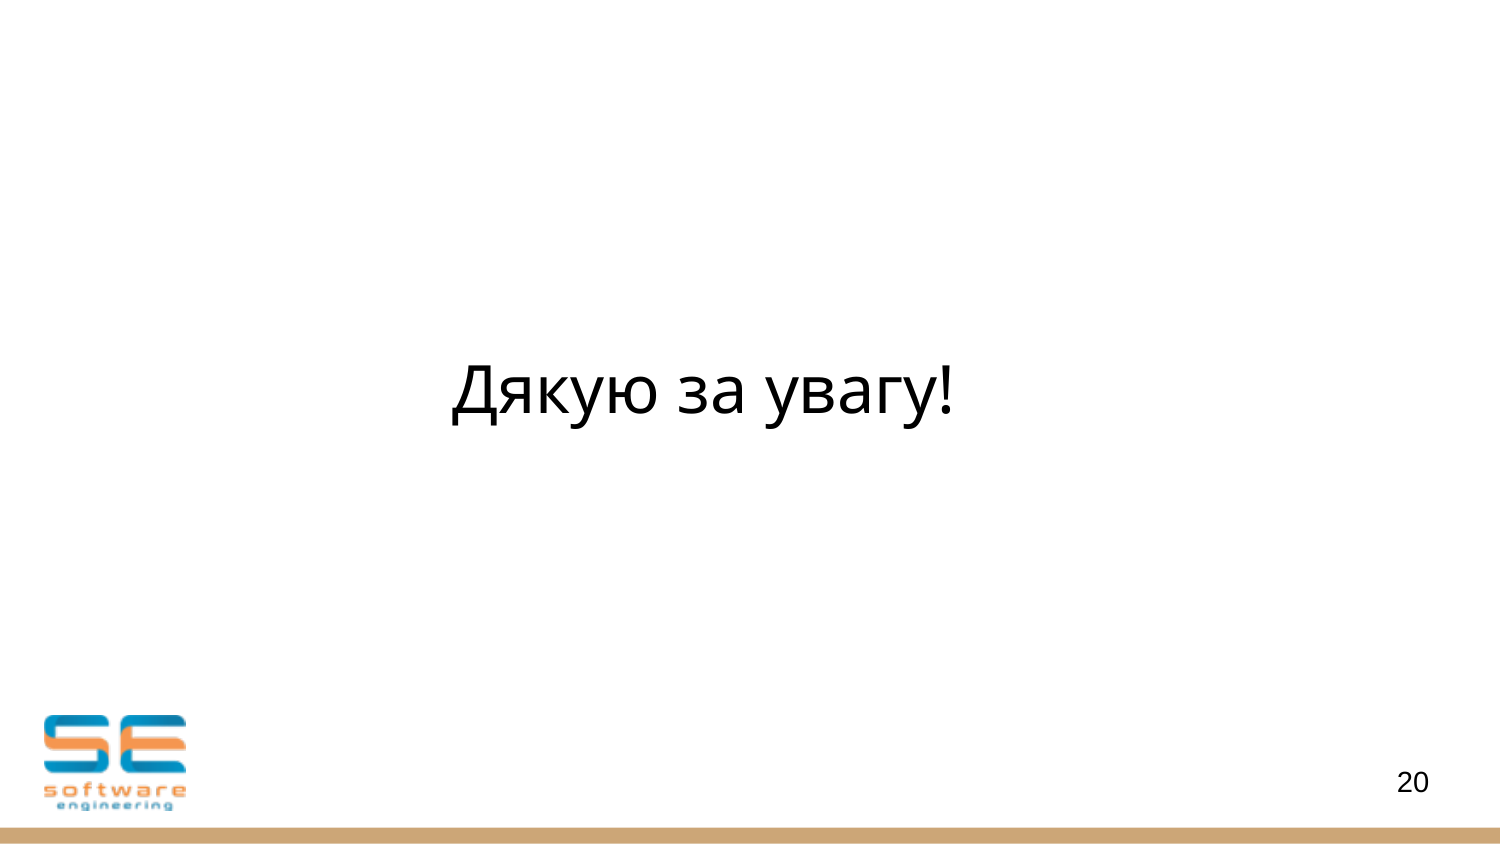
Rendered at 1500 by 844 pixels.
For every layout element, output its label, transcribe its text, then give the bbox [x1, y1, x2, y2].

list Дякую за увагу! [185, 319, 1223, 525]
picture [43, 714, 186, 811]
text_box 20 [1382, 755, 1500, 806]
